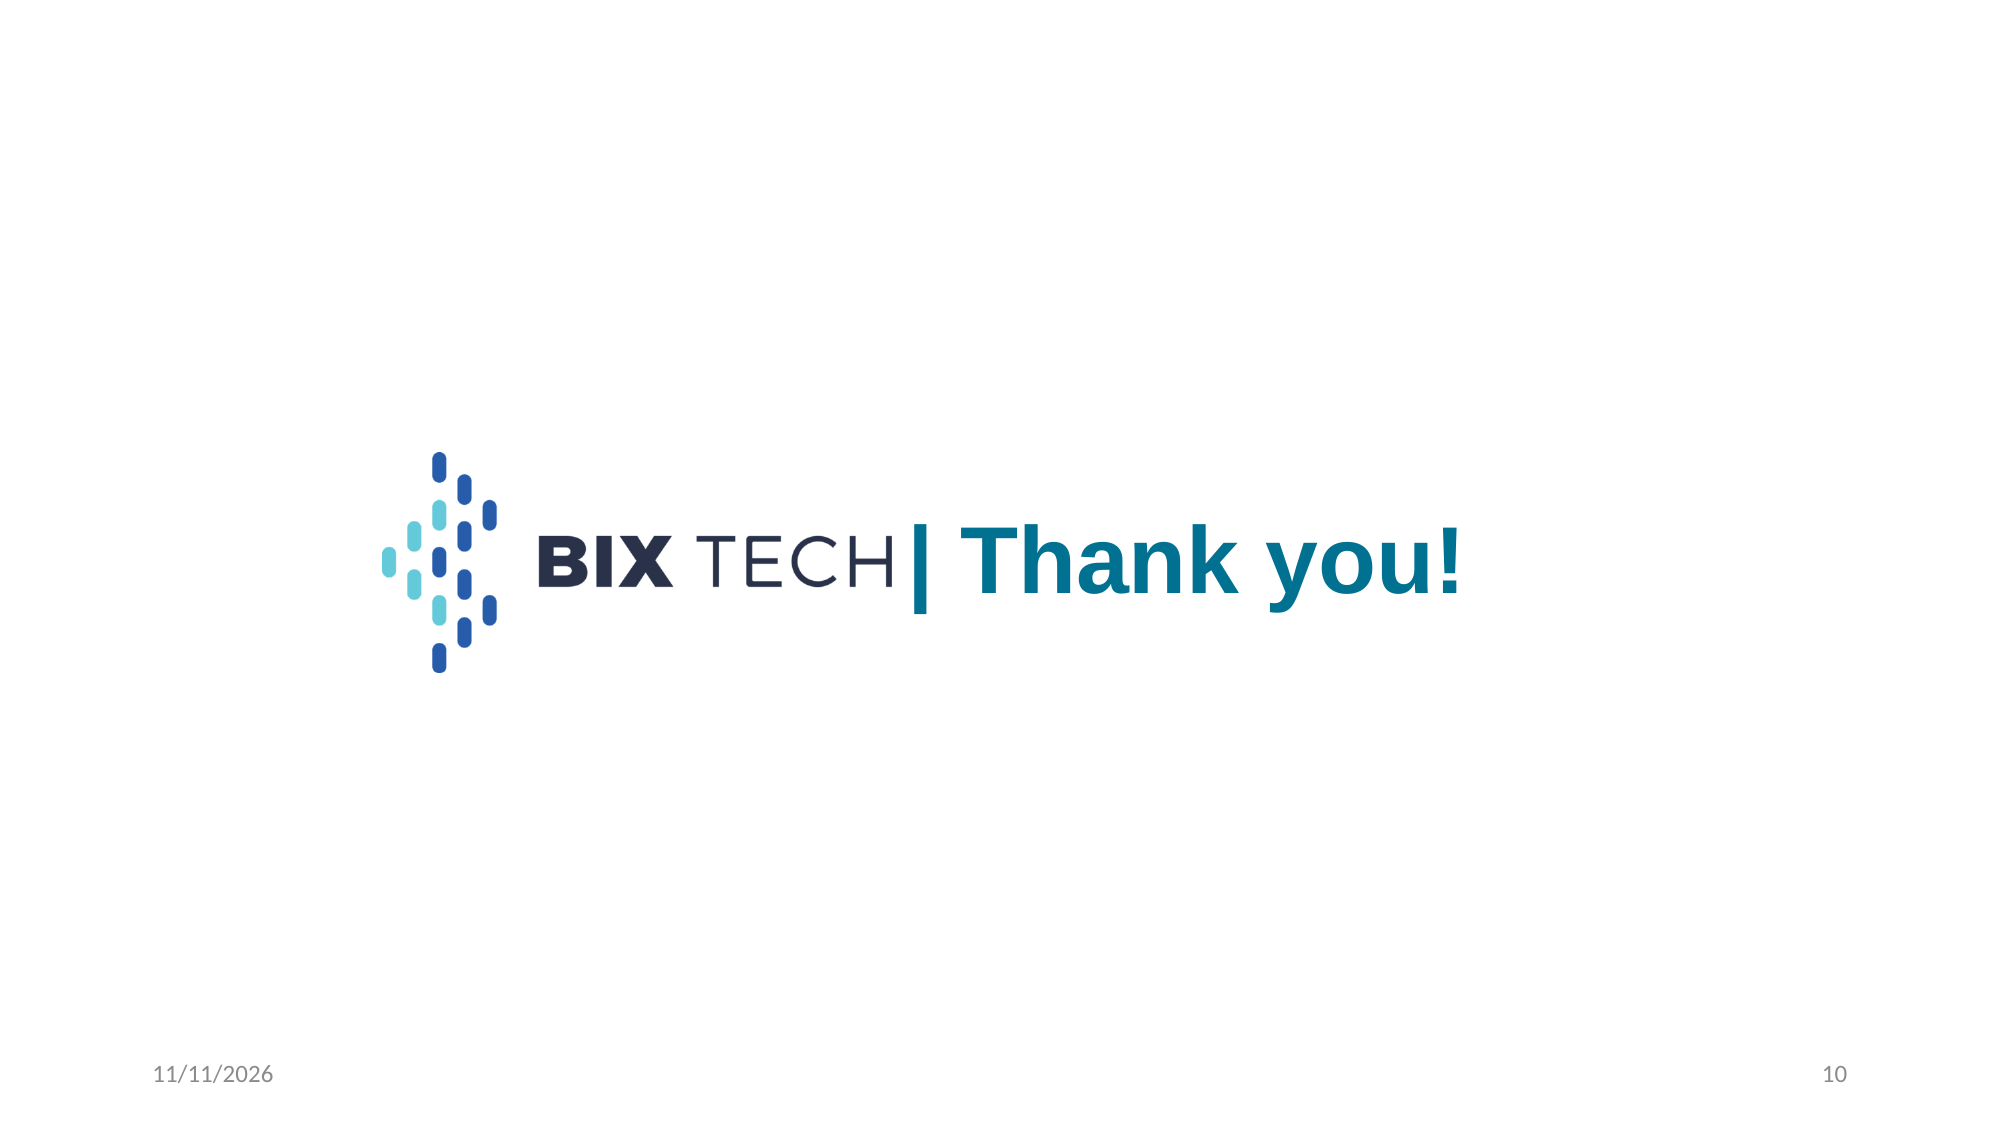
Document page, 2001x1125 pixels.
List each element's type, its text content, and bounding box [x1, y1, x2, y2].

picture [382, 452, 893, 673]
title | Thank you! [893, 502, 1618, 623]
slide_number 10 [1412, 1042, 1863, 1103]
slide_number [137, 1042, 588, 1103]
